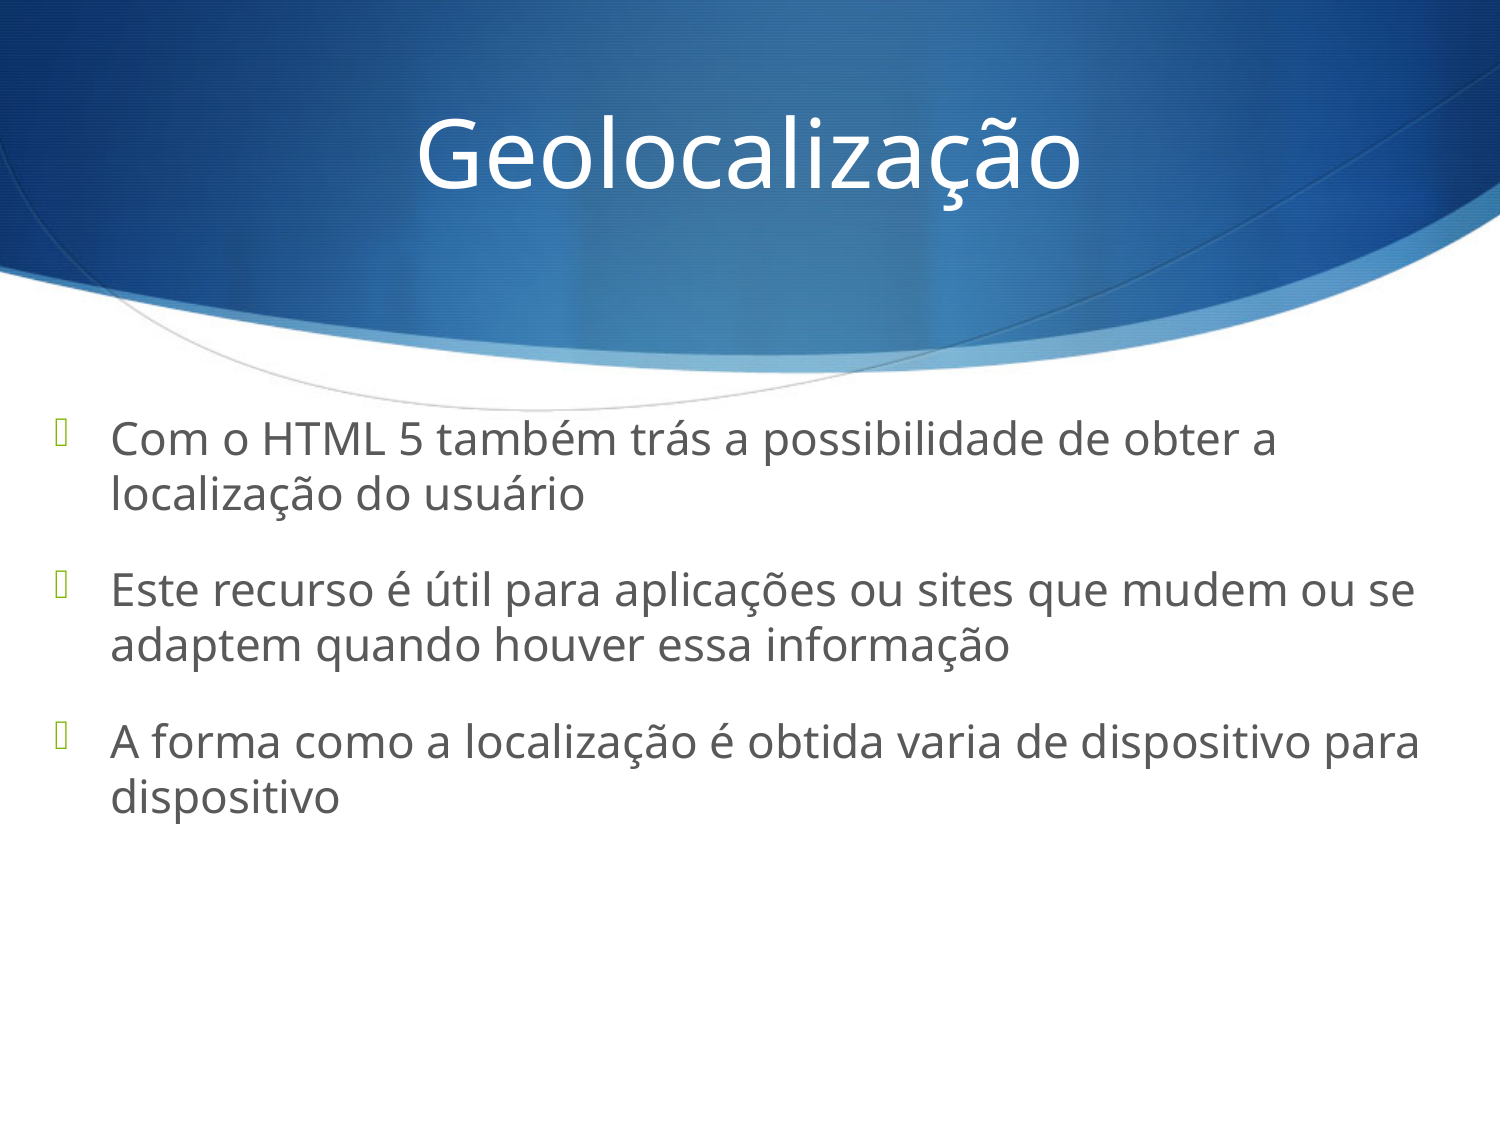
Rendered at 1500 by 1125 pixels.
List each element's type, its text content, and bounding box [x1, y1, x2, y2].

title Geolocalização [75, 56, 1425, 245]
picture [0, 0, 1500, 1125]
list Com o HTML 5 também trás a possibilidade de obter a localização do usuário Este recurso é útil para aplicações ou sites que mudem ou se adaptem quando houver essa informação A forma como a localização é obtida varia de dispositivo para dispositivo [39, 401, 1472, 991]
